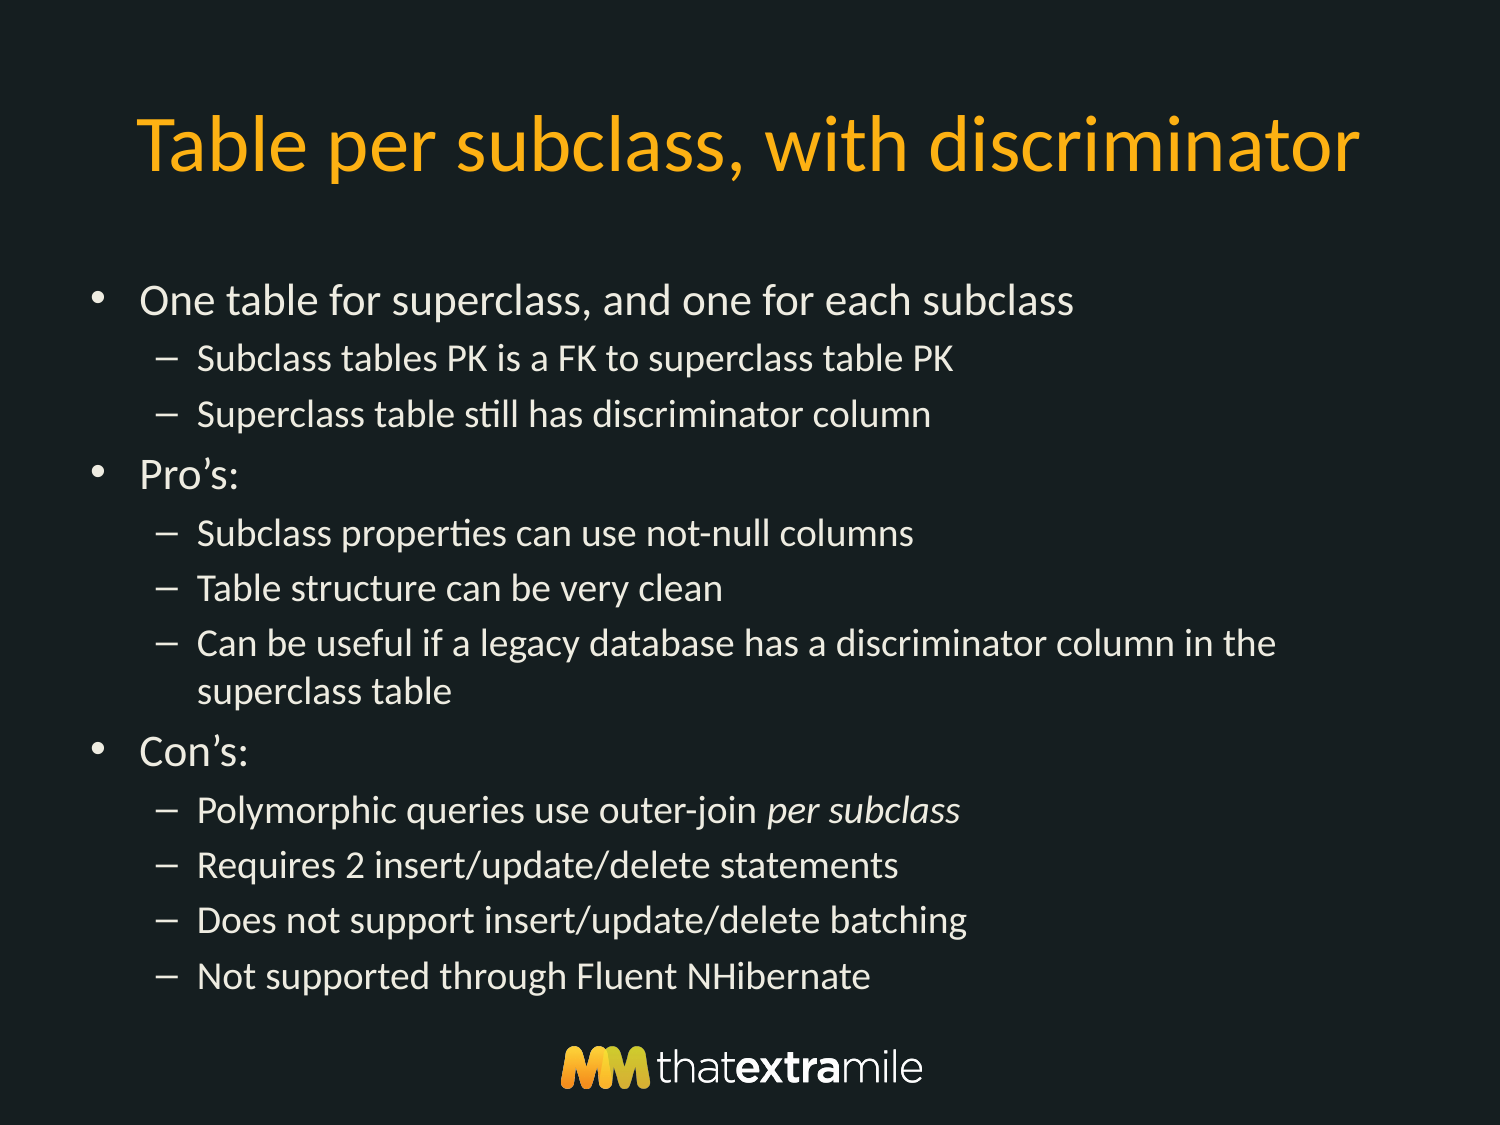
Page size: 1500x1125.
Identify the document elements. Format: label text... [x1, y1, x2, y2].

picture [561, 1046, 922, 1089]
list One table for superclass, and one for each subclass Subclass tables PK is a FK to superclass table PK Superclass table still has discriminator column Pro’s: Subclass properties can use not-null columns Table structure can be very clean Can be useful if a legacy database has a discriminator column in the superclass table Con’s: Polymorphic queries use outer-join per subclass Requires 2 insert/update/delete statements Does not support insert/update/delete batching Not supported through Fluent NHibernate [75, 262, 1425, 1005]
title Table per subclass, with discriminator [75, 45, 1425, 233]
